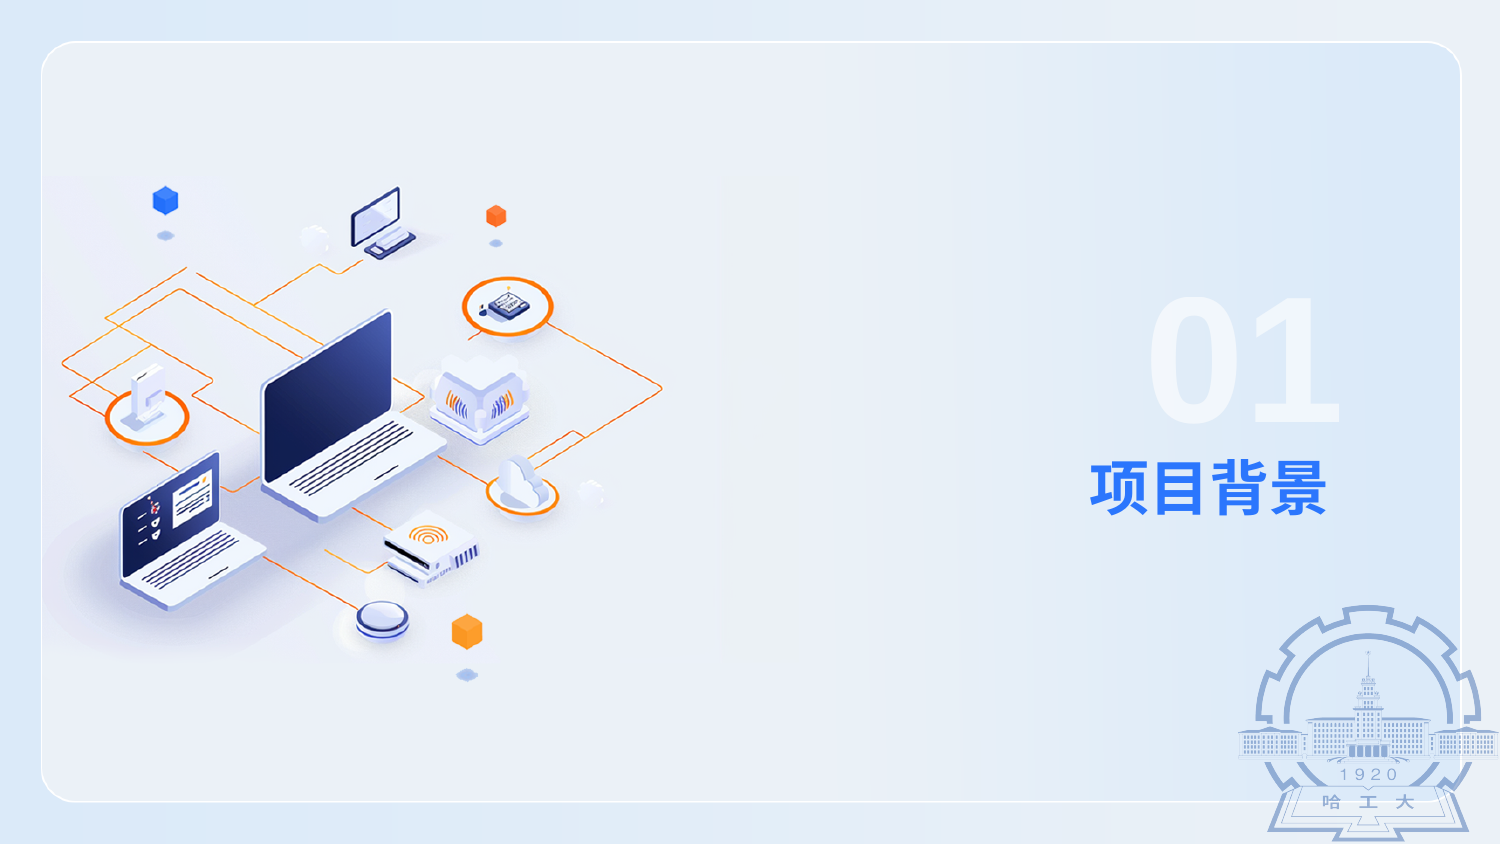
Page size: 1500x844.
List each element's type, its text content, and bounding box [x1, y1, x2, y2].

text_box 01 [1069, 199, 1421, 475]
picture [0, 0, 1500, 844]
text_box 项目背景 [435, 425, 1346, 538]
